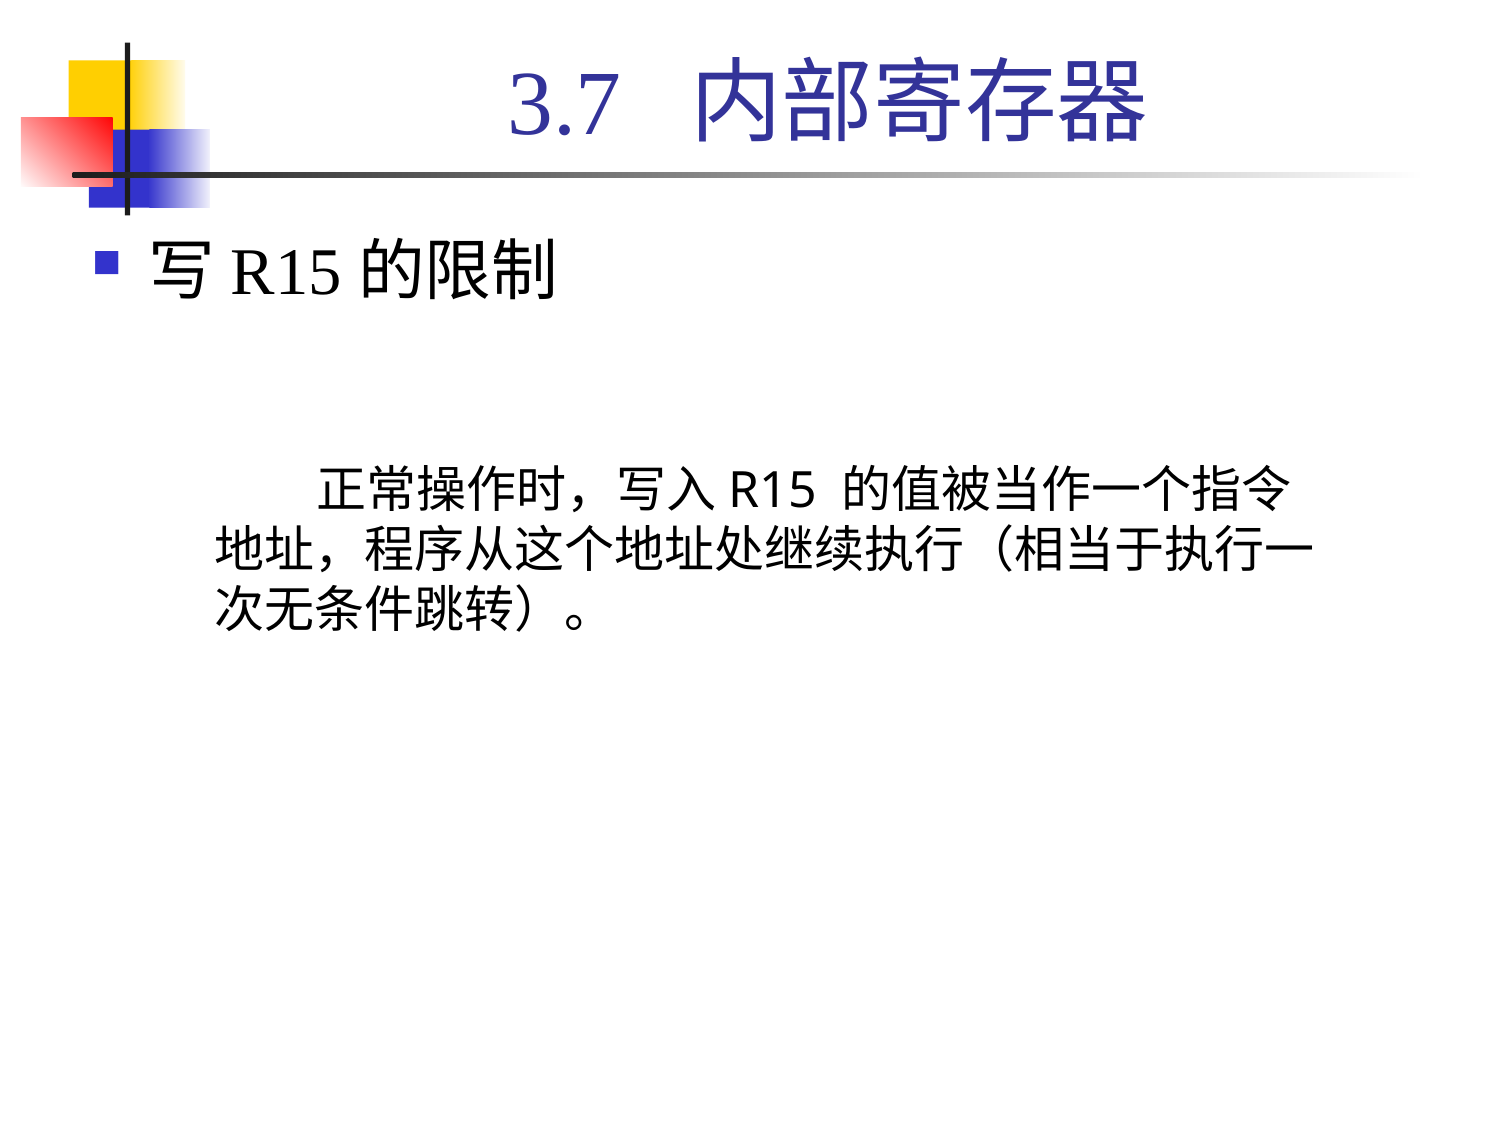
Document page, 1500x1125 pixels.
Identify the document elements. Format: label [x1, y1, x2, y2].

list [76, 220, 1469, 354]
title [188, 35, 1468, 161]
text_box [200, 449, 1350, 645]
